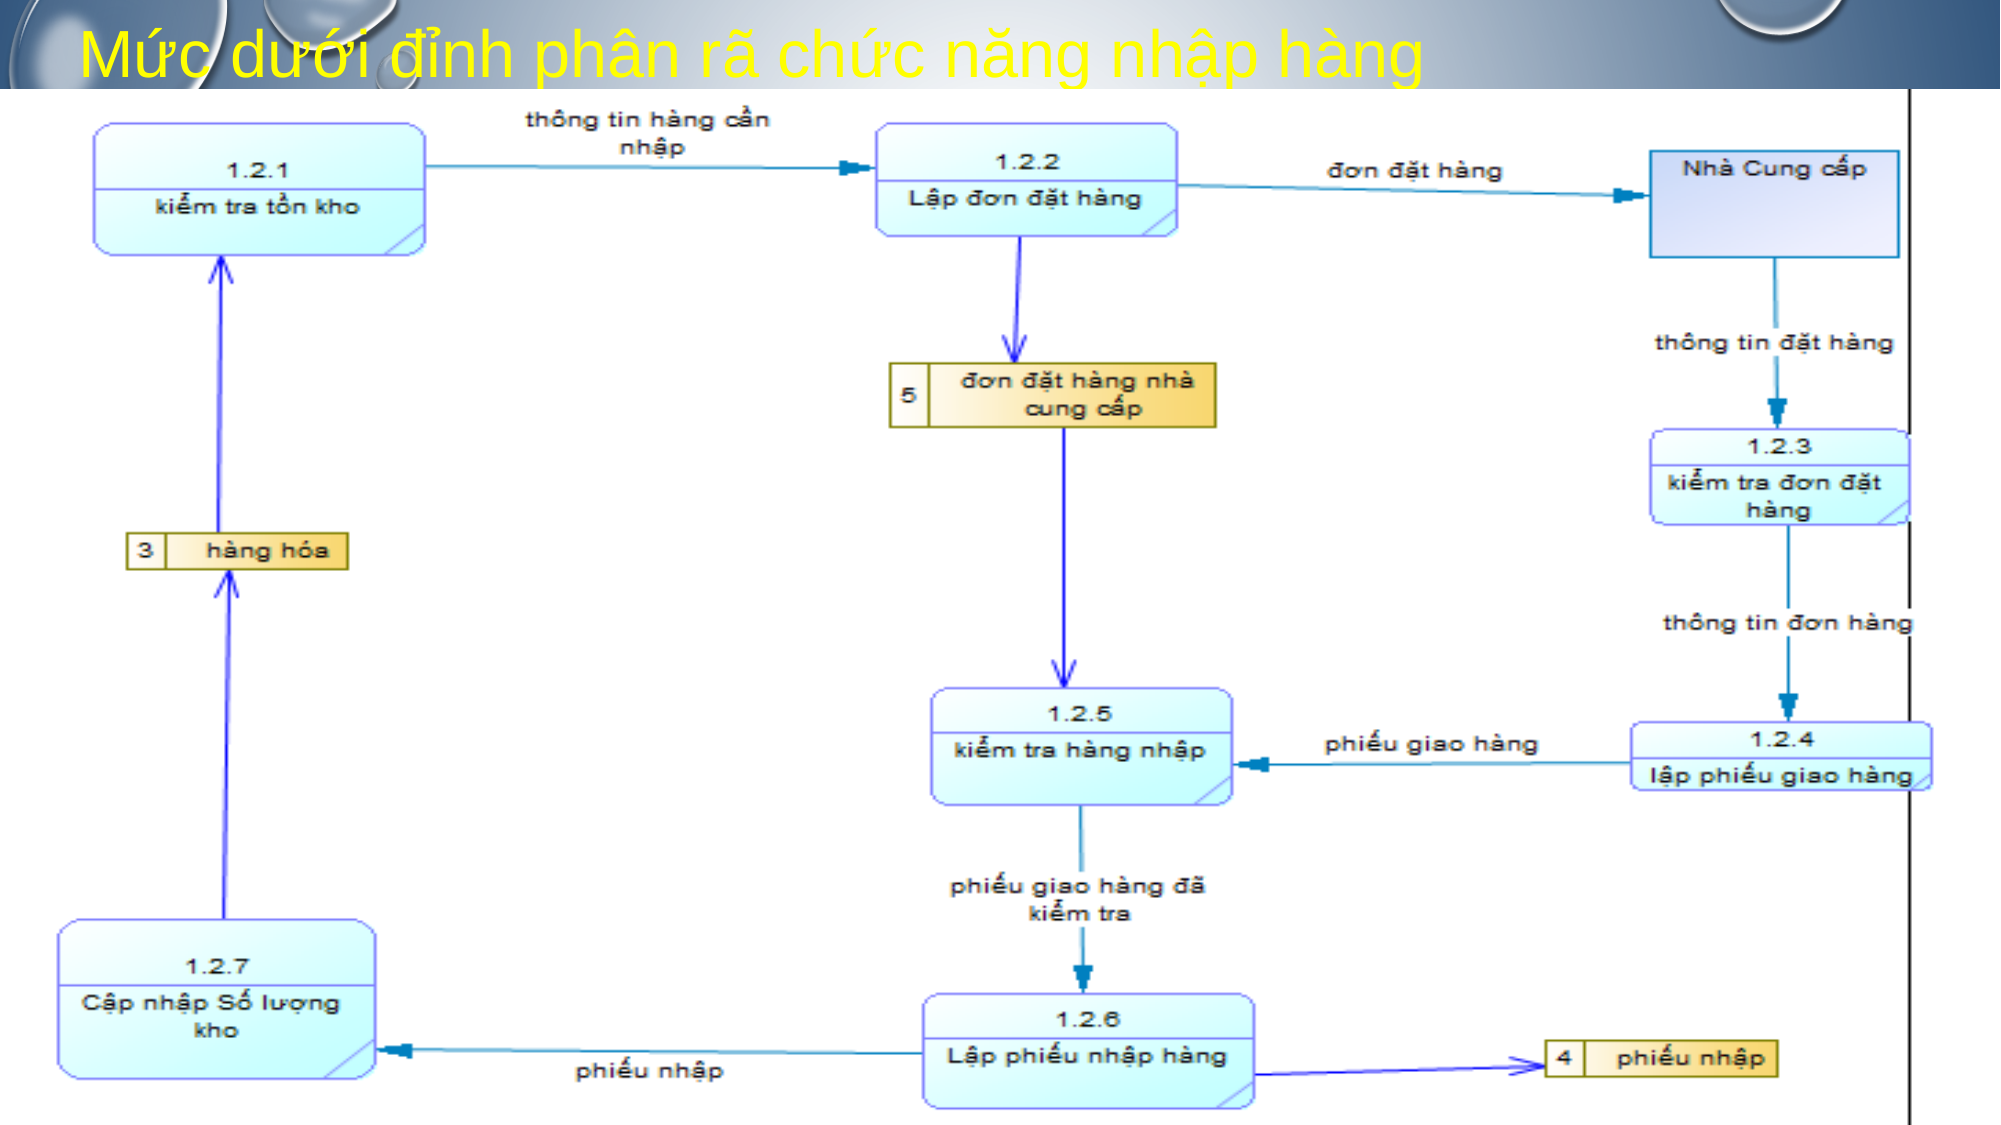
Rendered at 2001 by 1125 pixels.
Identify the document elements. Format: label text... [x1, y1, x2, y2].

picture [0, 0, 2000, 1125]
title Mức dưới đỉnh phân rã chức năng nhập hàng [0, 0, 1505, 87]
